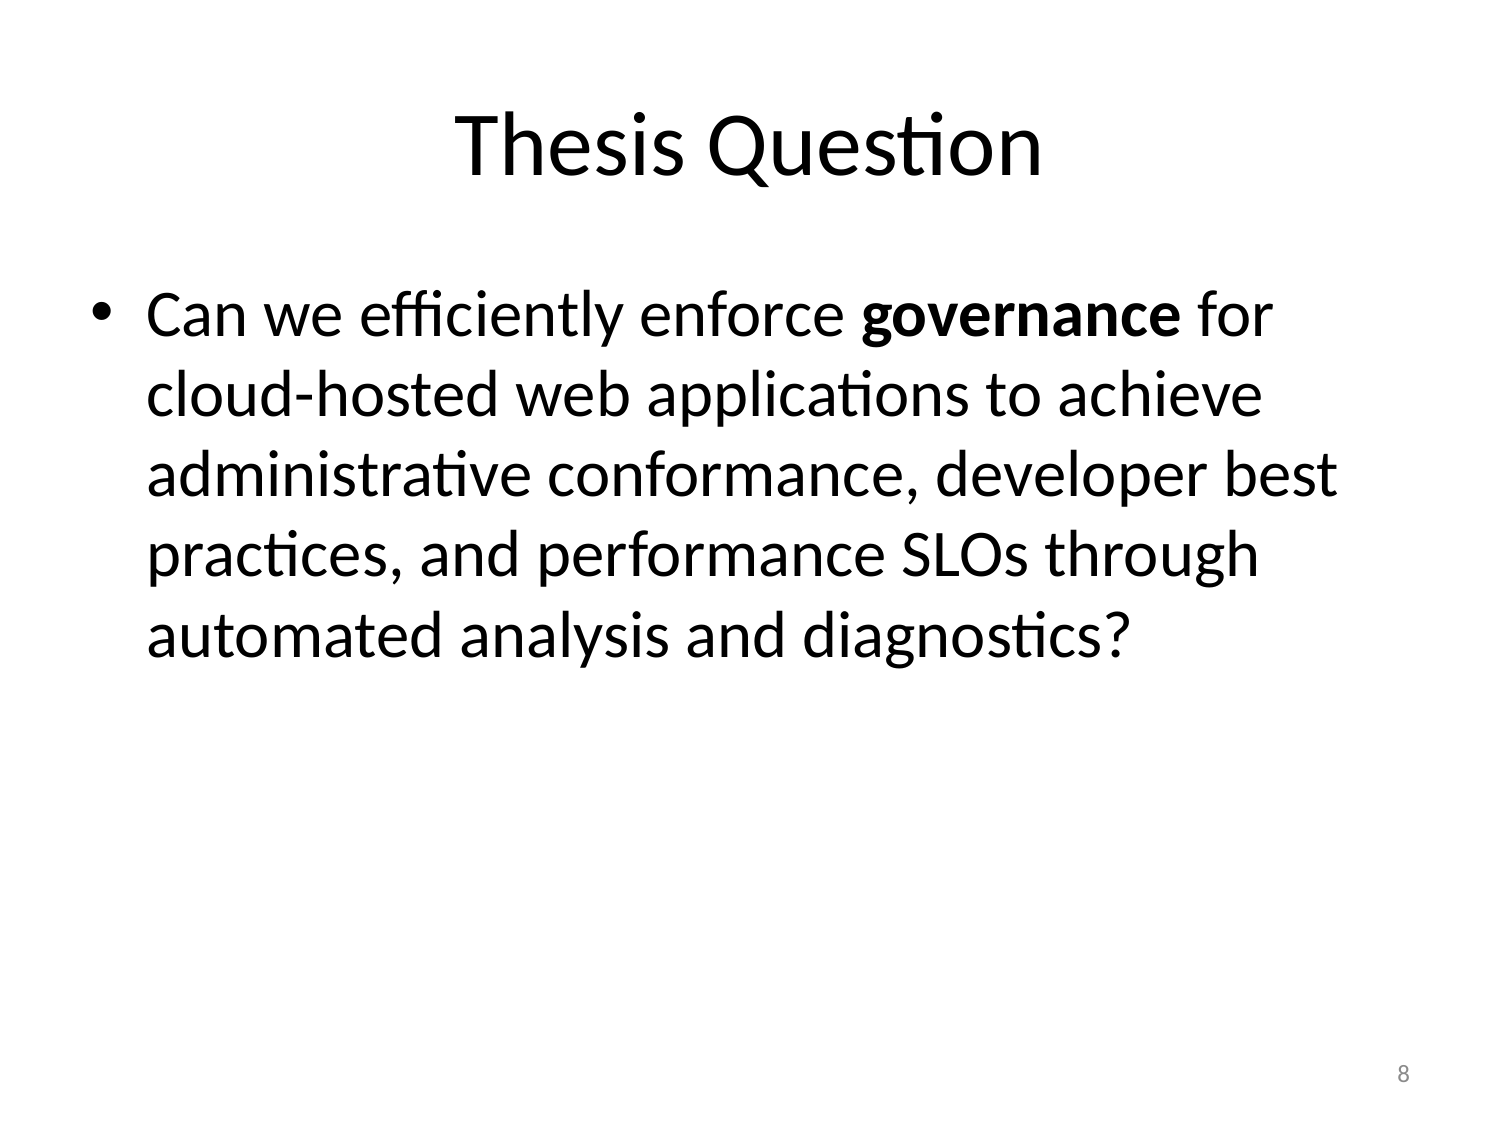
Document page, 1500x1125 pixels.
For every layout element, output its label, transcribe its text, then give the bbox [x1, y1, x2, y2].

list Can we efficiently enforce governance for cloud-hosted web applications to achieve administrative conformance, developer best practices, and performance SLOs through automated analysis and diagnostics? [75, 262, 1425, 1005]
title Thesis Question [75, 45, 1425, 233]
slide_number 8 [1074, 1042, 1425, 1103]
